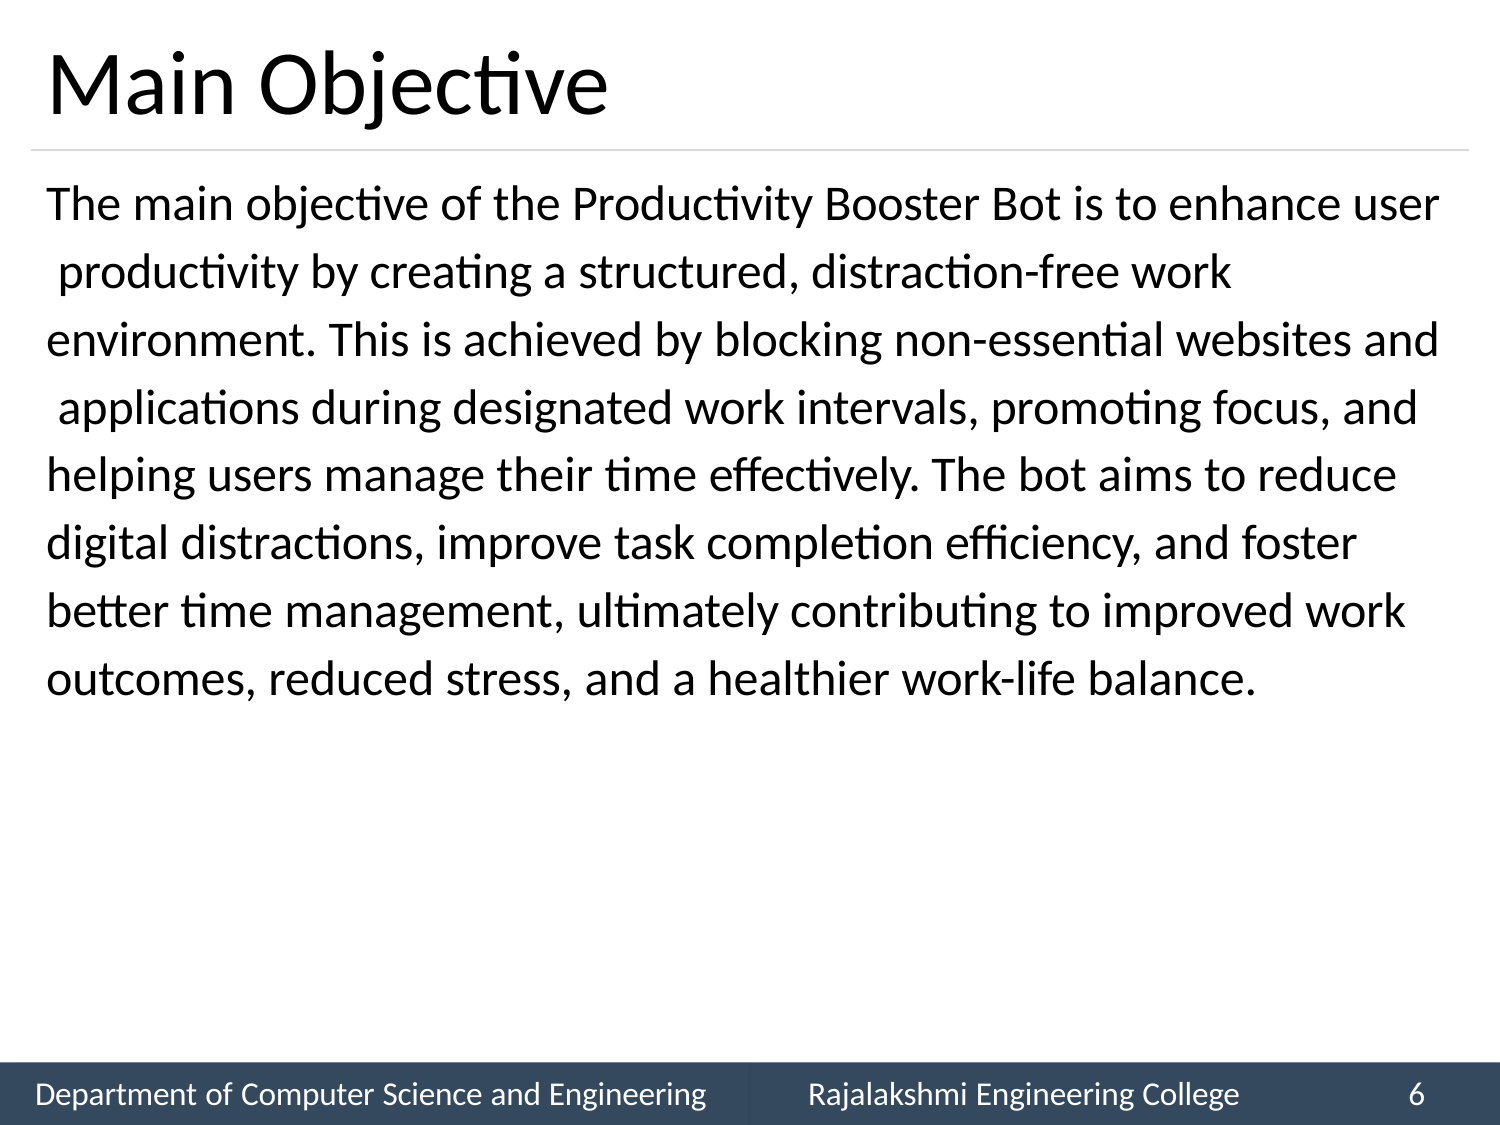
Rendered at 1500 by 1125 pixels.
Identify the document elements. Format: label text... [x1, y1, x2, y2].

text_box The main objective of the Productivity Booster Bot is to enhance user productivity by creating a structured, distraction-free work environment. This is achieved by blocking non-essential websites and applications during designated work intervals, promoting focus, and helping users manage their time effectively. The bot aims to reduce digital distractions, improve task completion efficiency, and foster better time management, ultimately contributing to improved work outcomes, reduced stress, and a healthier work-life balance. [44, 160, 1451, 706]
title Main Objective [44, 20, 615, 160]
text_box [0, 1058, 1500, 1125]
